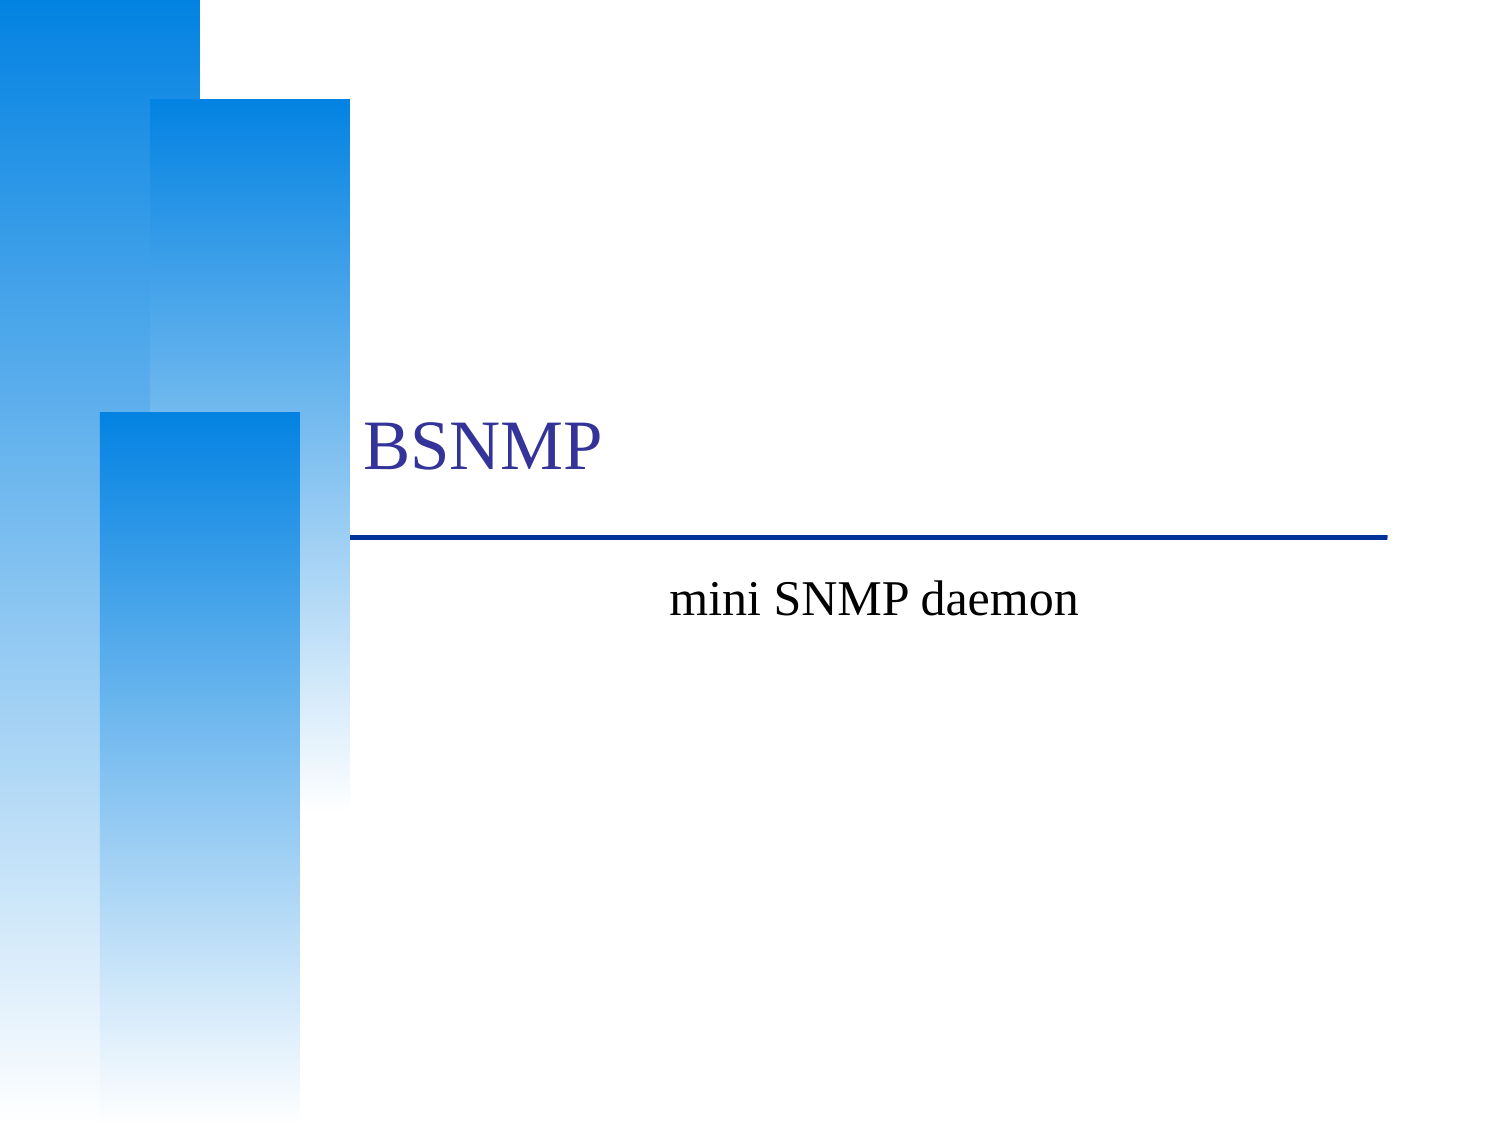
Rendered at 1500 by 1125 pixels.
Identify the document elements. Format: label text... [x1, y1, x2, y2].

subtitle mini SNMP daemon [349, 557, 1400, 902]
title BSNMP [348, 361, 1424, 521]
